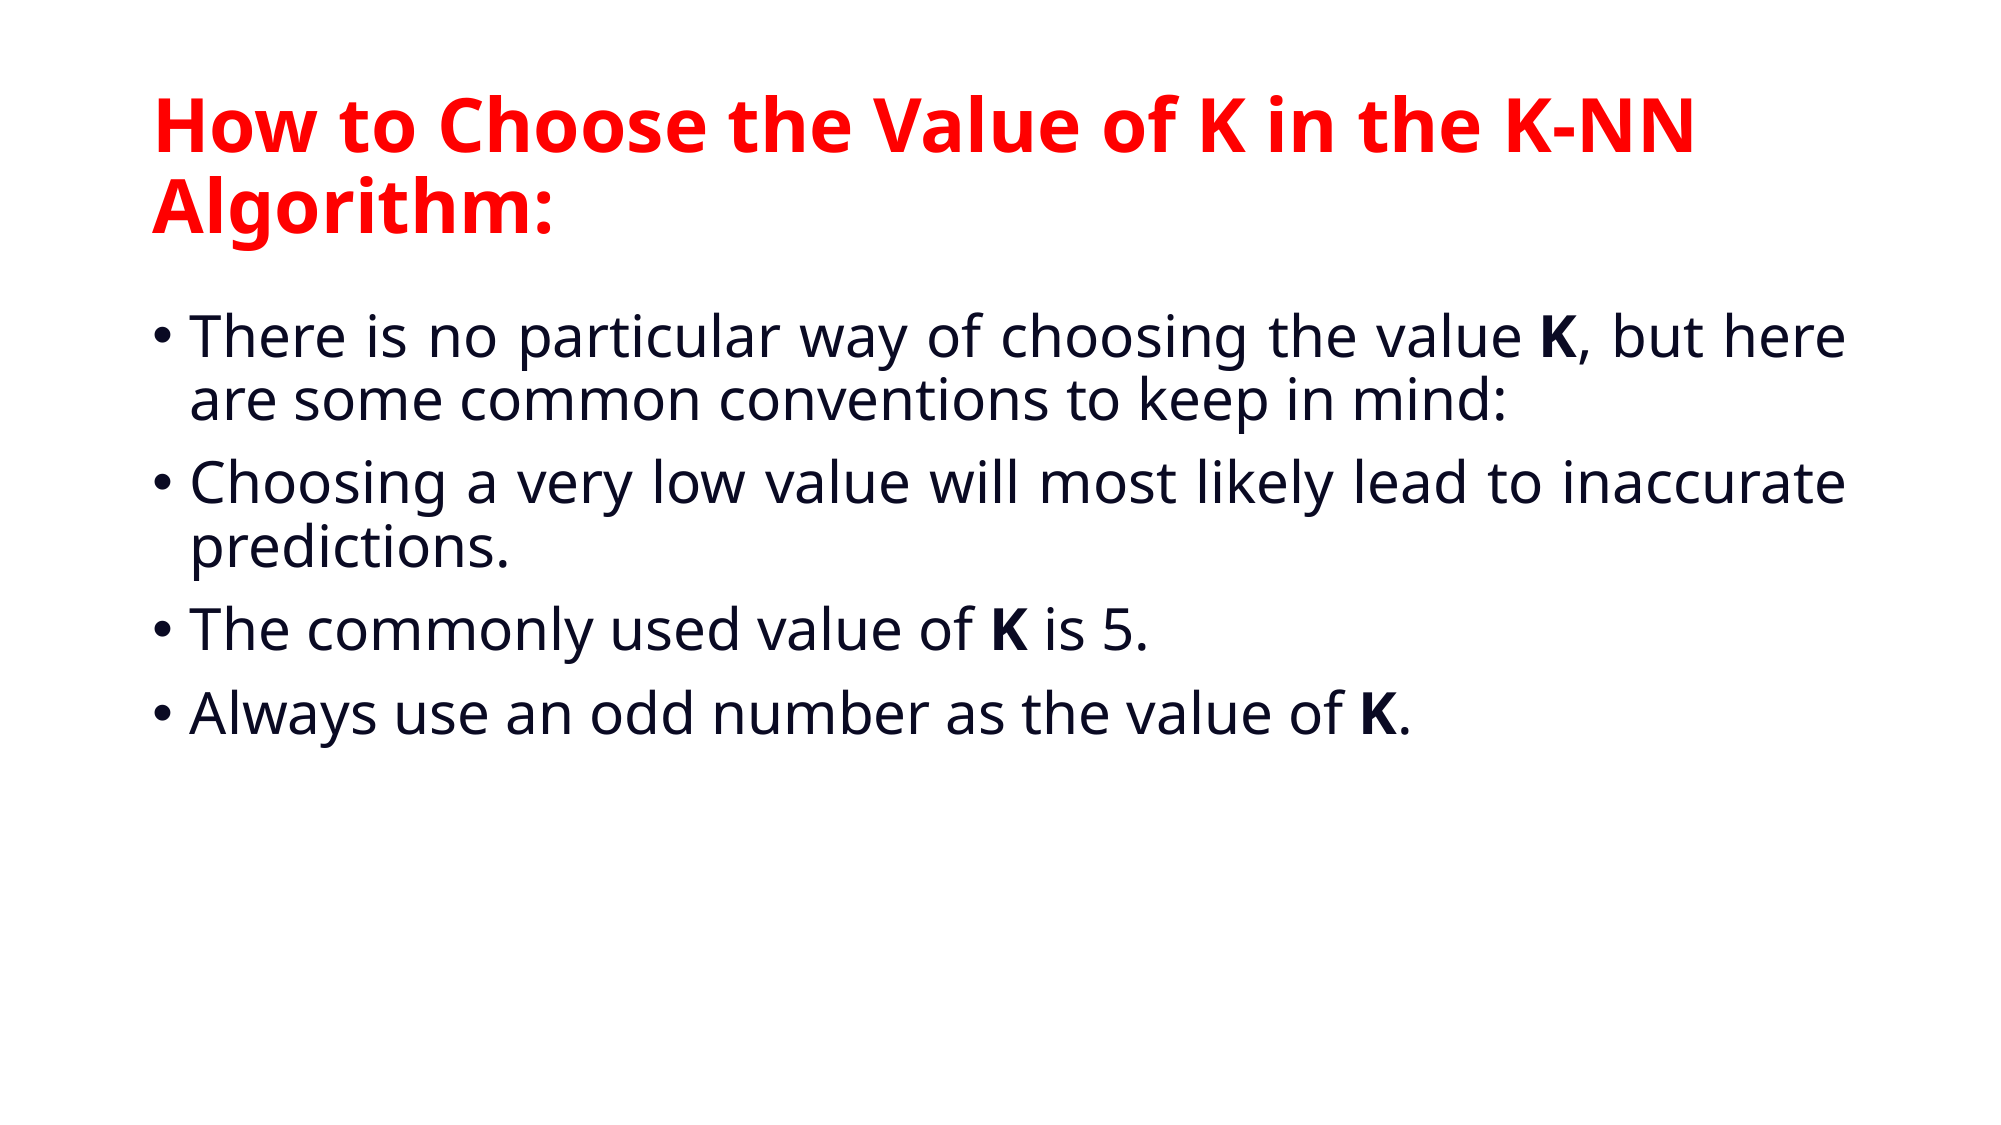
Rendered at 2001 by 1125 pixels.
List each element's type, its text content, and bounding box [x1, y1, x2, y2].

title How to Choose the Value of K in the K-NN Algorithm: [137, 59, 1863, 278]
list There is no particular way of choosing the value K, but here are some common conventions to keep in mind: Choosing a very low value will most likely lead to inaccurate predictions. The commonly used value of K is 5. Always use an odd number as the value of K. [137, 299, 1863, 1014]
